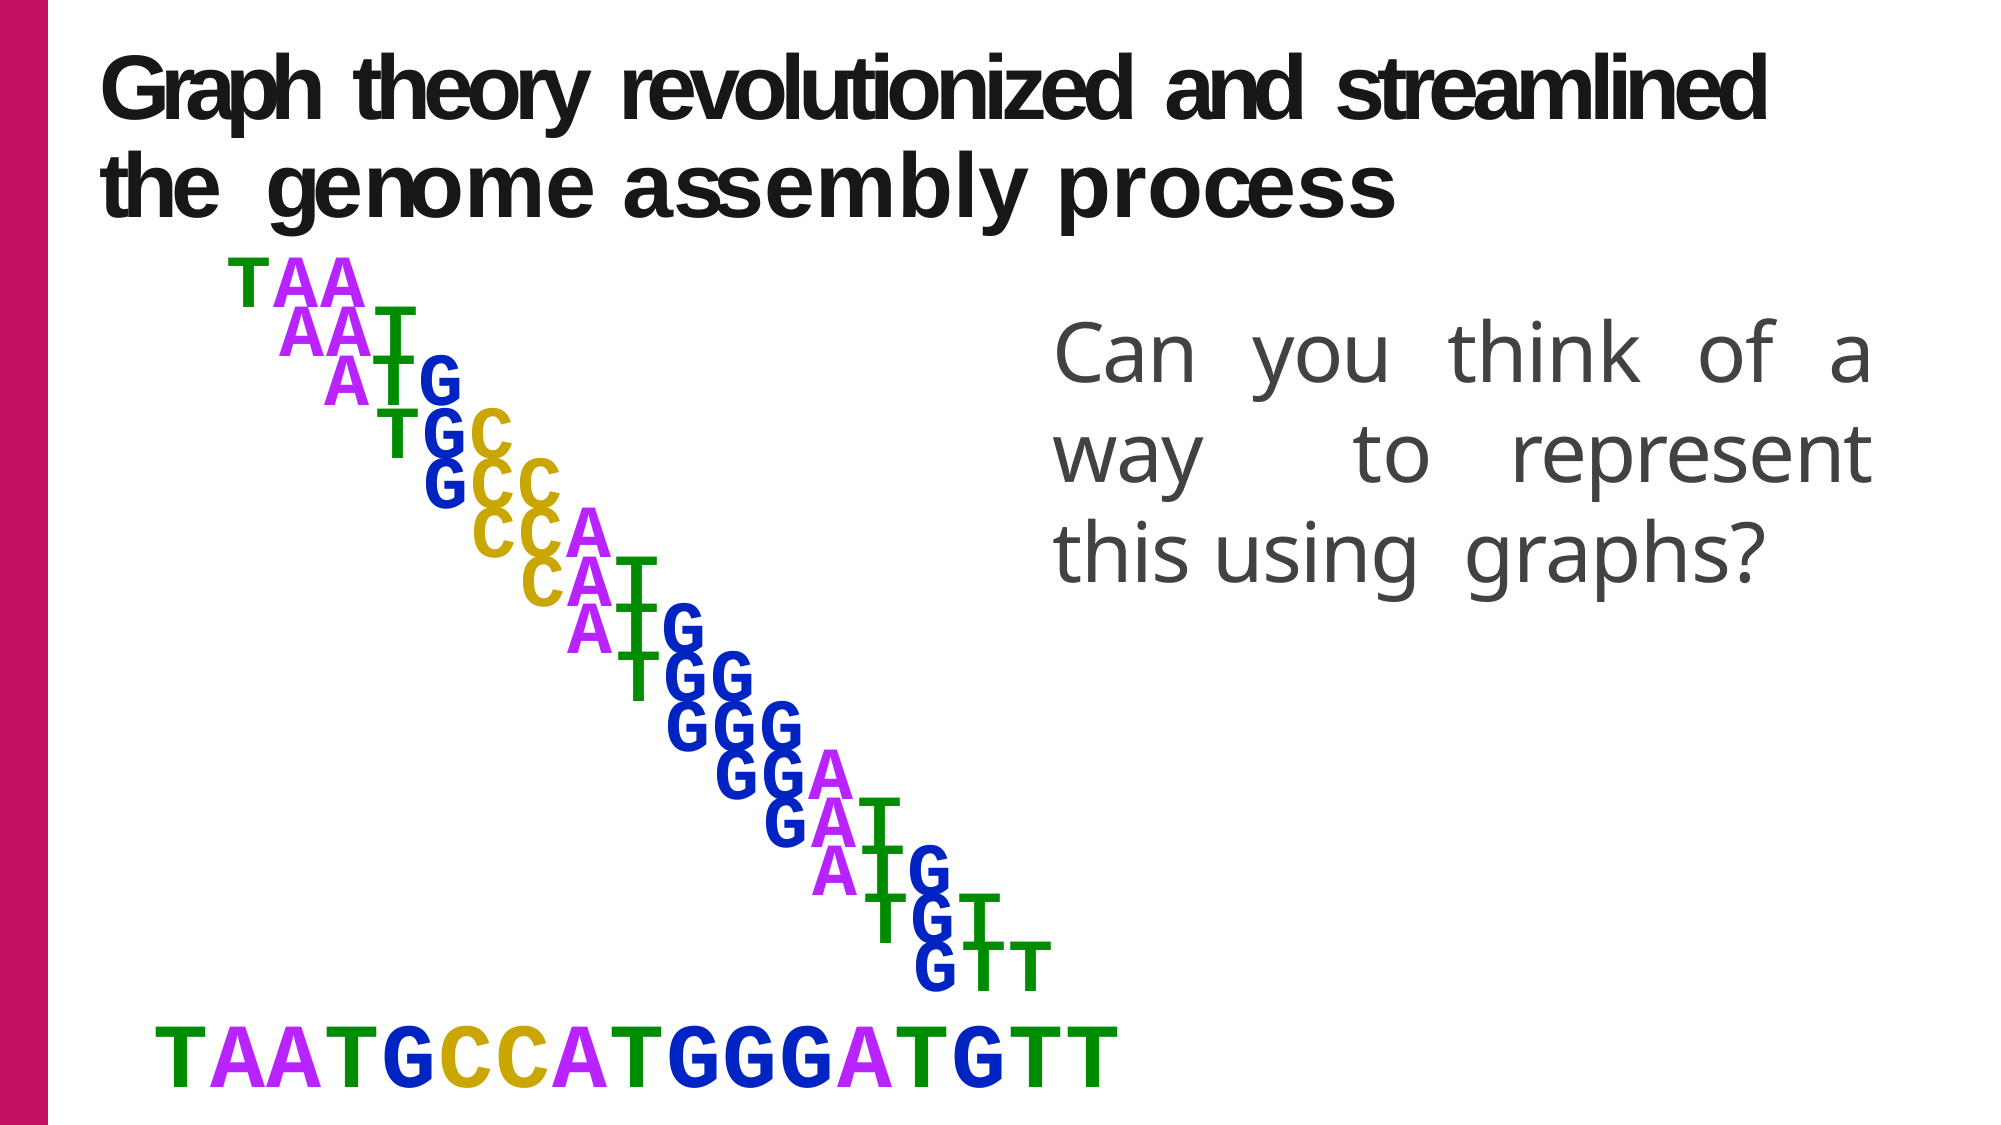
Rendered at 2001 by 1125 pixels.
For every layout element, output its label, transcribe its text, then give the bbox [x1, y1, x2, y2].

text_box GGA [712, 722, 857, 815]
text_box TAATGCCATGGGATGTT [151, 993, 1125, 1106]
text_box GTT [911, 914, 1058, 1007]
text_box TGG [614, 624, 760, 717]
text_box GGG [663, 674, 810, 767]
title Graph theory revolutionized and streamlined the genome assembly process [97, 24, 1913, 237]
text_box ATG [322, 328, 467, 421]
text_box GAT [761, 770, 906, 863]
text_box AAT [277, 279, 421, 372]
text_box GCC [421, 431, 567, 524]
text_box ATG [565, 576, 709, 669]
text_box TGC [372, 381, 517, 474]
text_box TAA [224, 230, 371, 323]
text_box TGT [861, 866, 1005, 959]
text_box CAT [518, 529, 662, 622]
text_box ATG [810, 818, 955, 911]
text_box CCA [469, 480, 614, 573]
text_box Can you think of a way to represent this using graphs? [1050, 297, 1874, 600]
